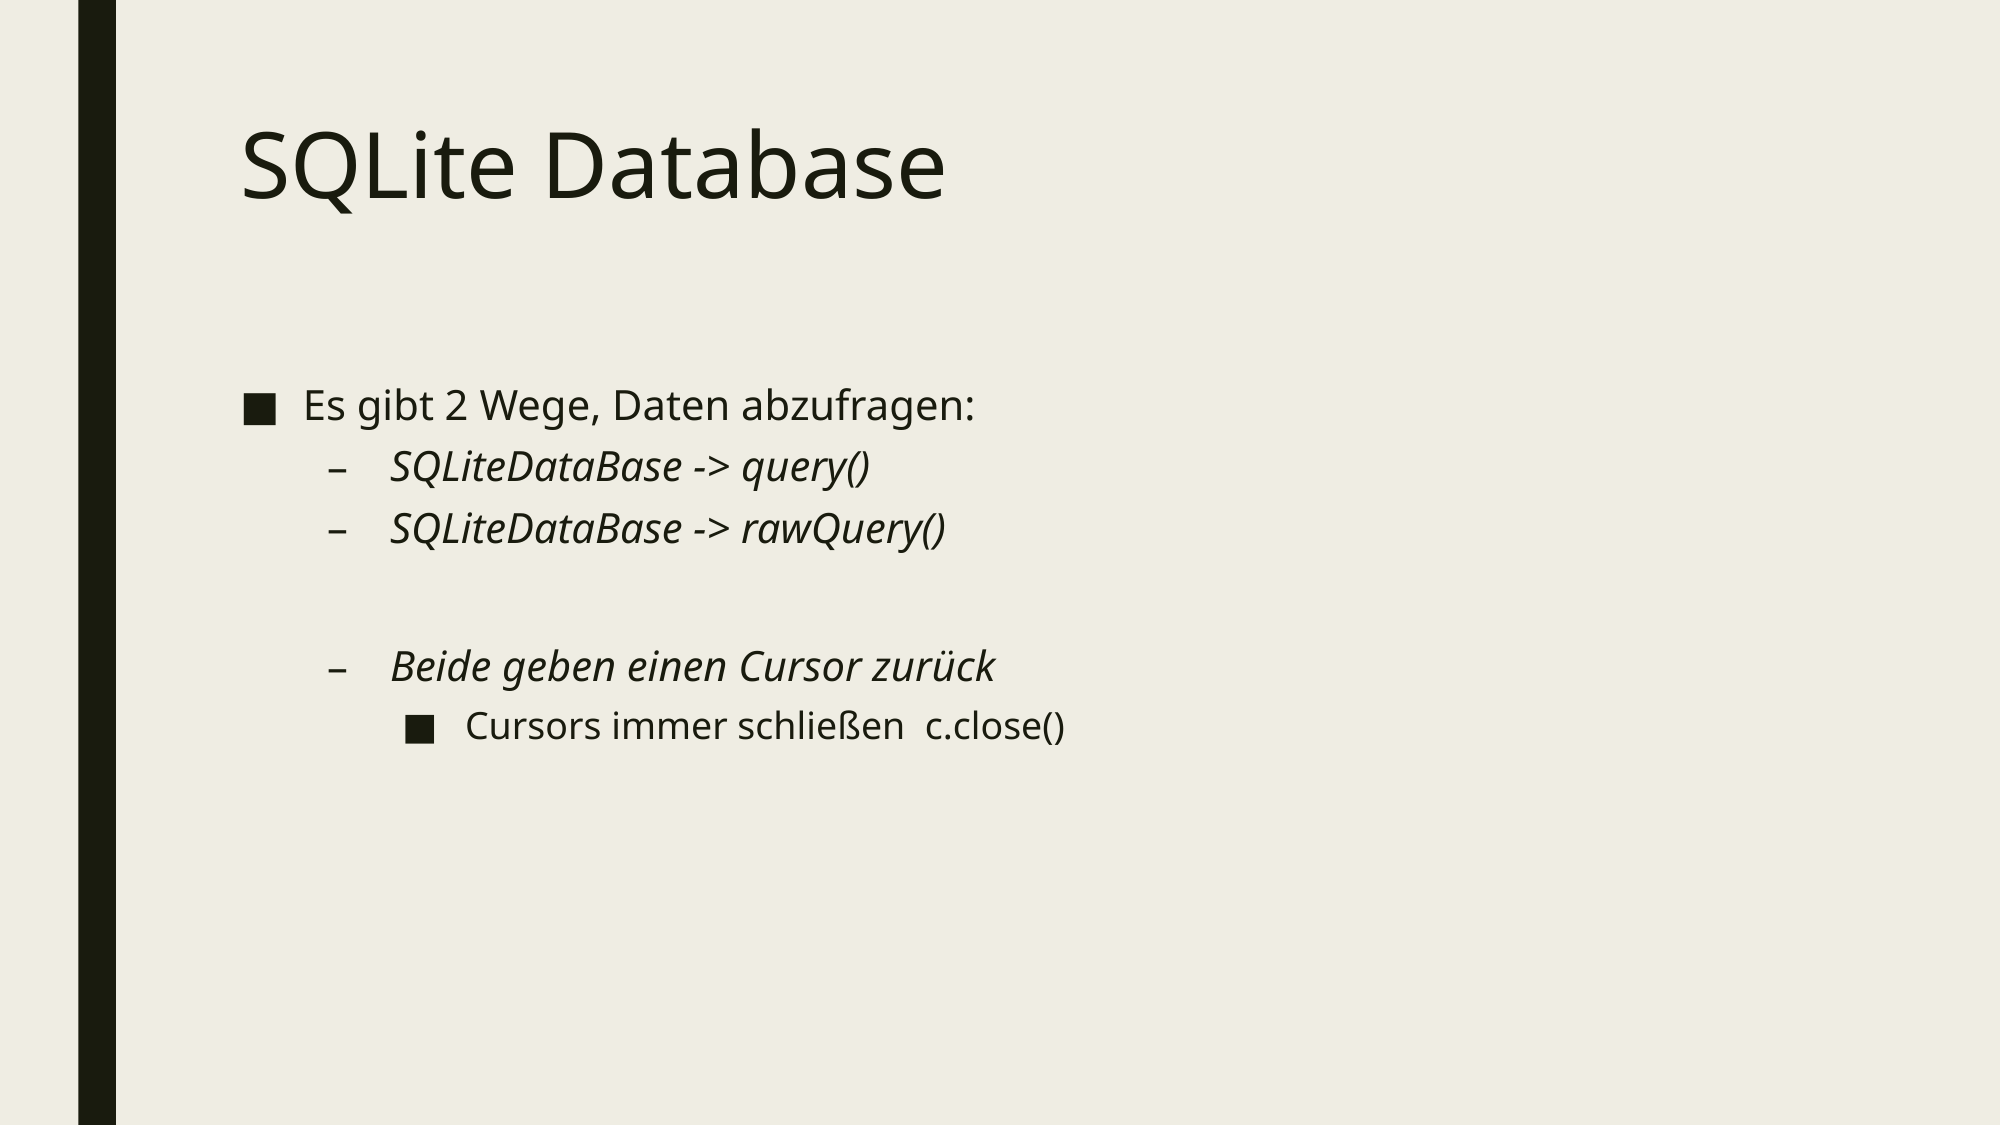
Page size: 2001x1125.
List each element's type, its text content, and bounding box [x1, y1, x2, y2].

title SQLite Database [225, 112, 1800, 357]
list Es gibt 2 Wege, Daten abzufragen: SQLiteDataBase -> query() SQLiteDataBase -> rawQuery() Beide geben einen Cursor zurück Cursors immer schließen c.close() [225, 375, 1800, 963]
